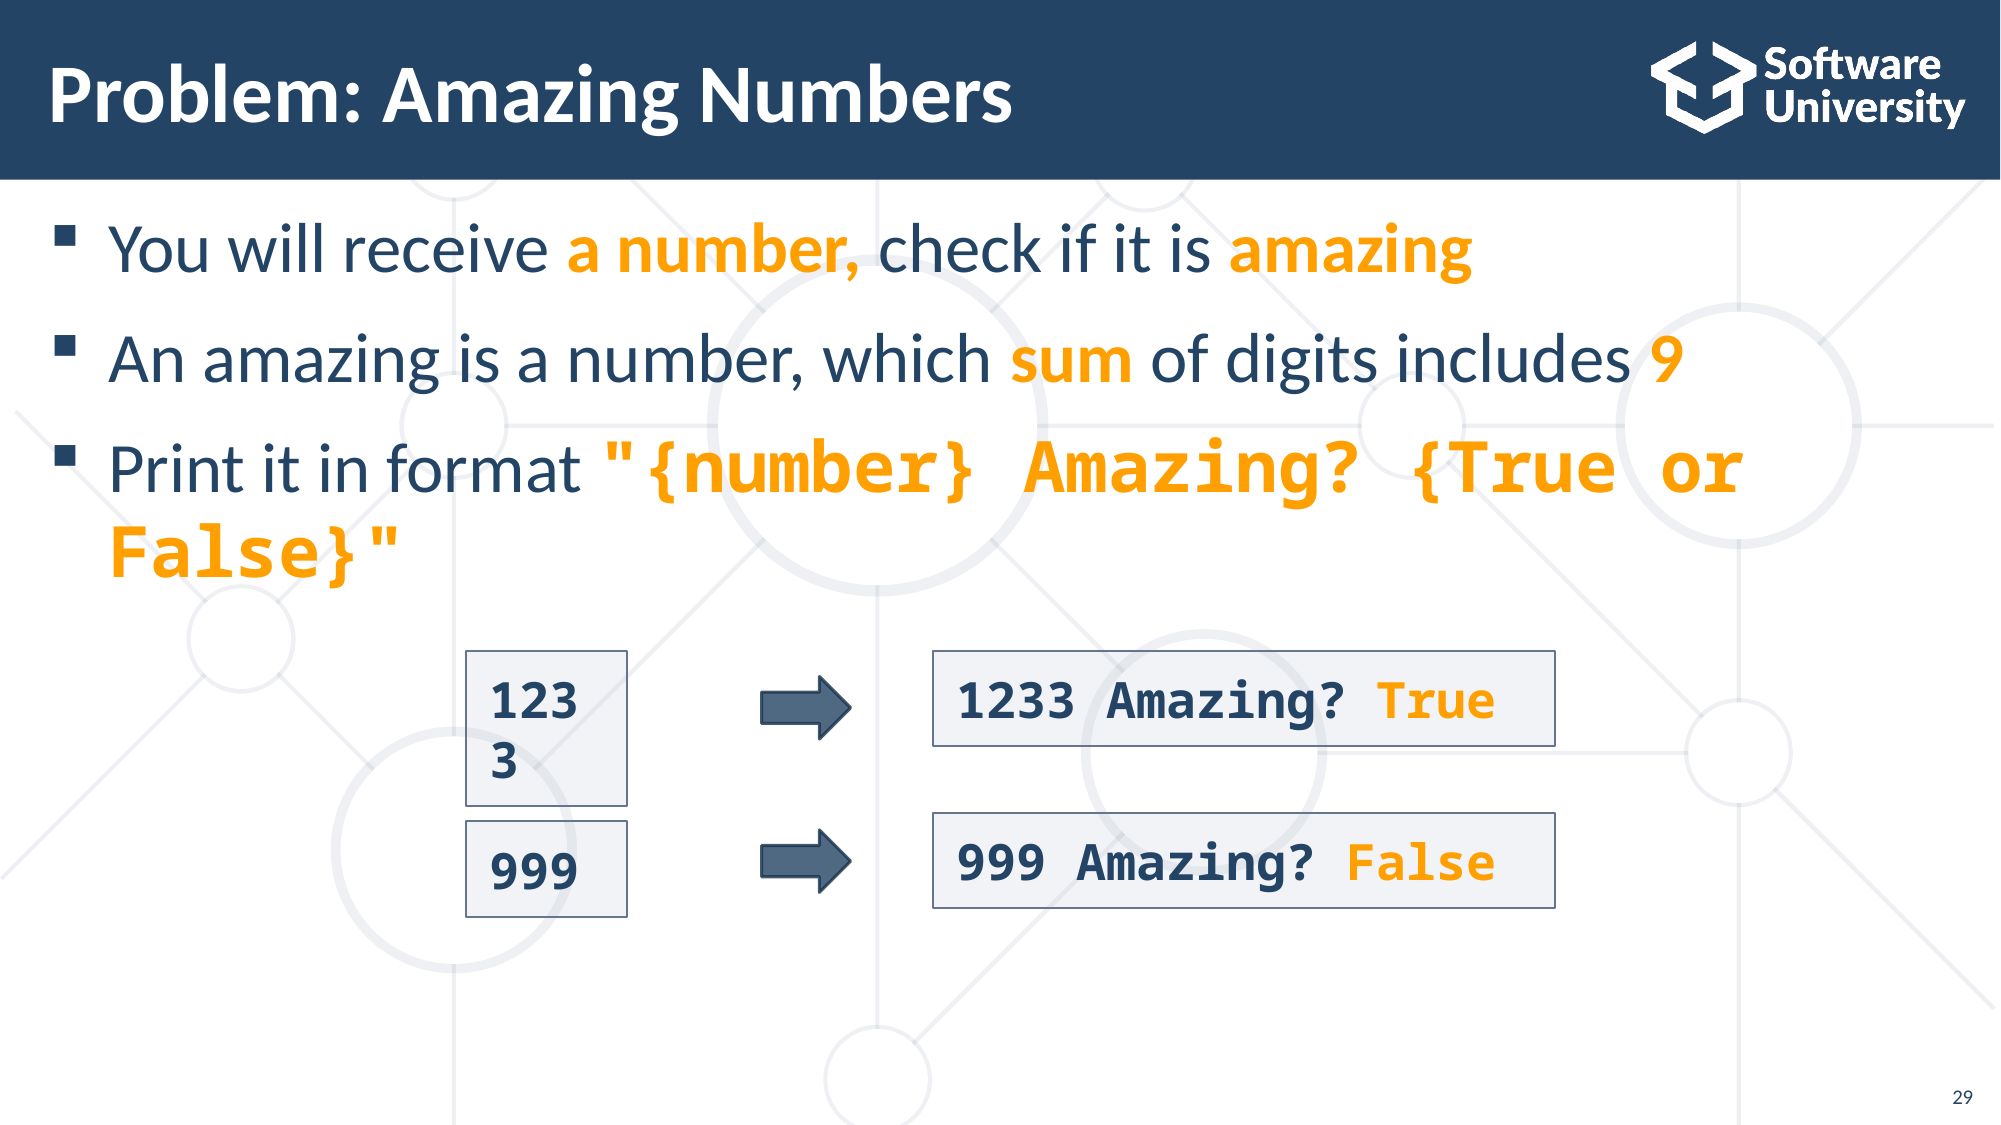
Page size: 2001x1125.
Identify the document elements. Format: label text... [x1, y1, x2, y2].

text_box 1233 [465, 650, 627, 807]
slide_number 29 [1927, 1067, 1989, 1117]
text_box 999 [465, 821, 627, 917]
title Problem: Amazing Numbers [31, 16, 1625, 162]
list You will receive a number, check if it is amazing An amazing is a number, which sum of digits includes 9 Print it in format "{number} Amazing? {True or False}" [31, 196, 2000, 1050]
text_box [759, 827, 853, 895]
picture [1651, 41, 1966, 134]
text_box 999 Amazing? False [933, 812, 1555, 909]
text_box [759, 674, 853, 741]
text_box 1233 Amazing? True [933, 650, 1555, 747]
